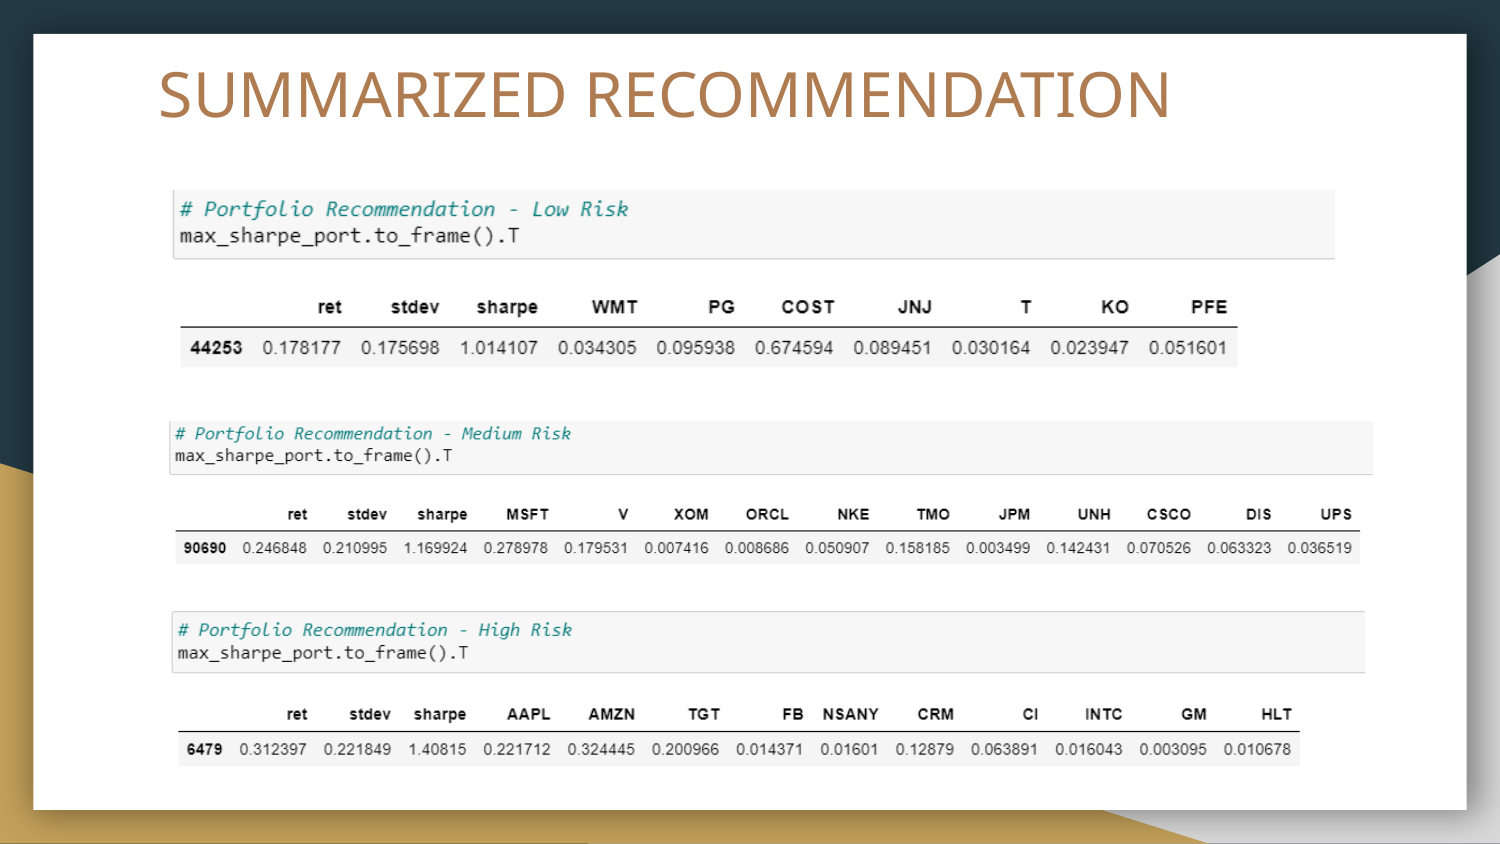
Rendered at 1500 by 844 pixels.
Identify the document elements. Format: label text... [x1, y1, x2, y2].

picture [165, 190, 1335, 388]
picture [165, 610, 1366, 774]
picture [165, 421, 1374, 577]
title SUMMARIZED RECOMMENDATION [143, 40, 1376, 197]
